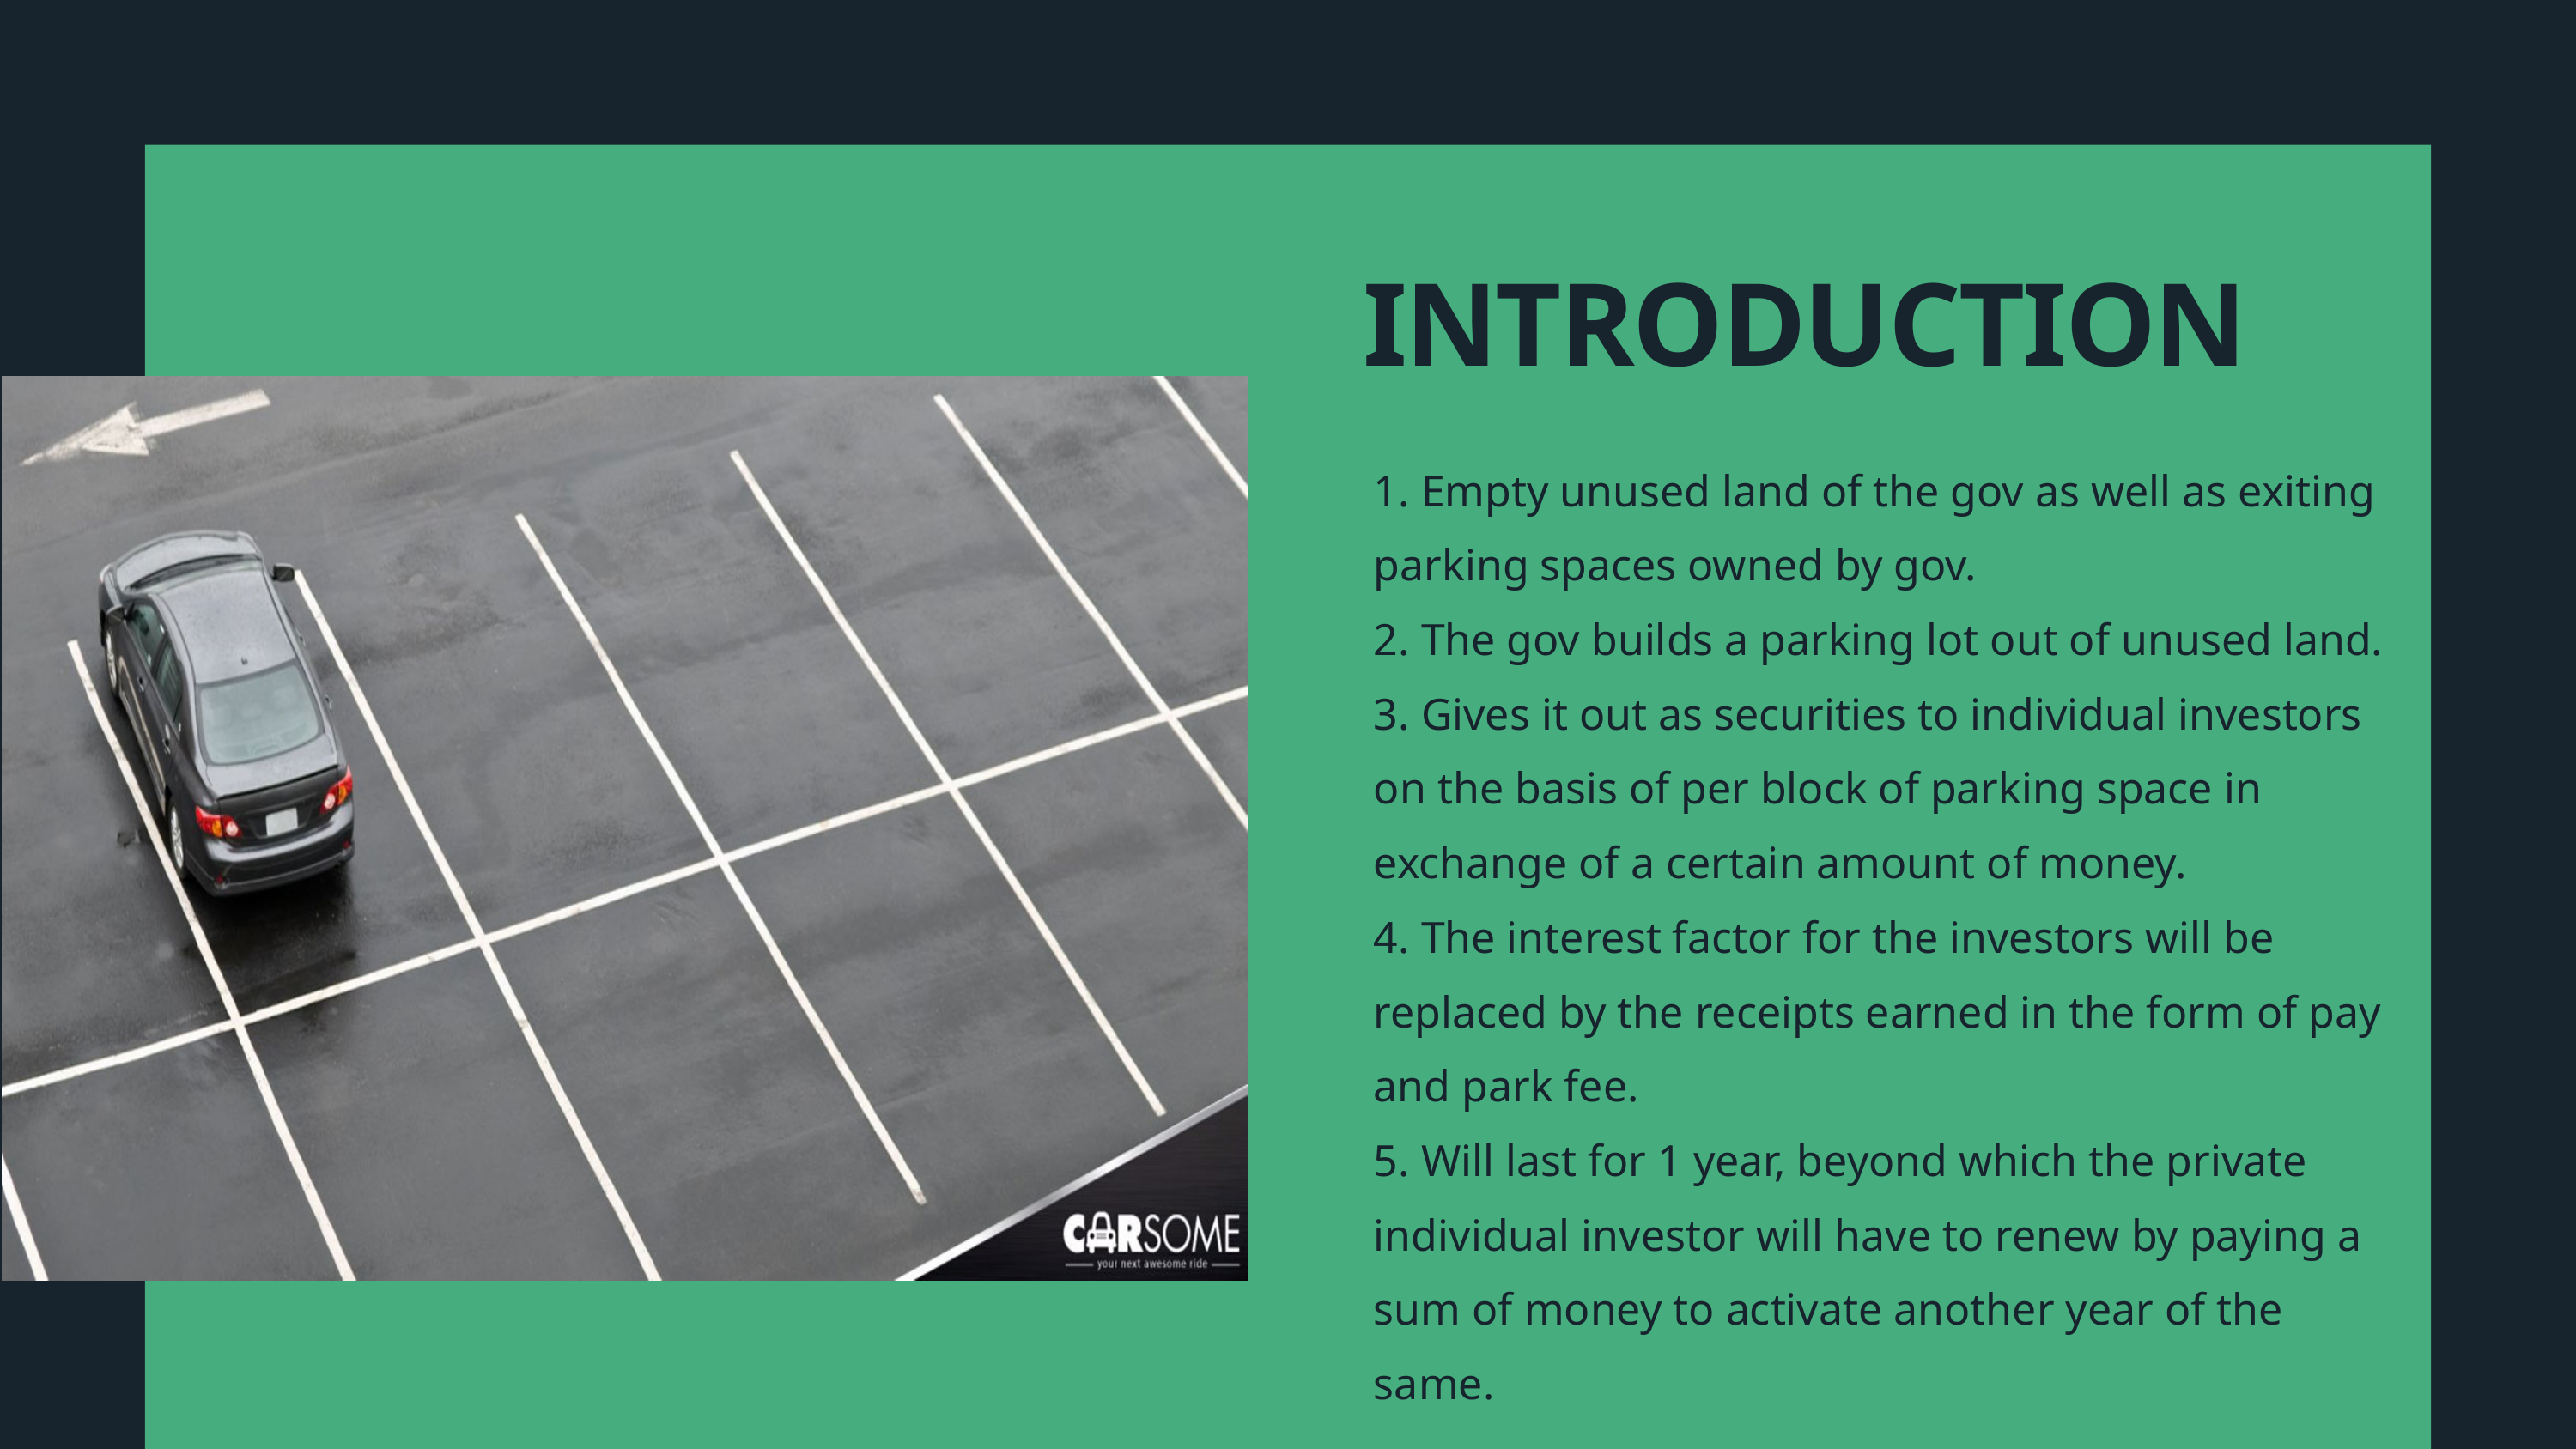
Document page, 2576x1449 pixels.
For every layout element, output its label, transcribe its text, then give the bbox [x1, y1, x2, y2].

text_box INTRODUCTION [1309, 274, 2247, 390]
text_box 1. Empty unused land of the gov as well as exiting parking spaces owned by gov. 2. The gov builds a parking lot out of unused land. 3. Gives it out as securities to individual investors on the basis of per block of parking space in exchange of a certain amount of money. 4. The interest factor for the investors will be replaced by the receipts earned in the form of pay and park fee. 5. Will last for 1 year, beyond which the private individual investor will have to renew by paying a sum of money to activate another year of the same. [1373, 440, 2404, 1449]
picture [2, 375, 1248, 1281]
text_box [144, 144, 2432, 1449]
